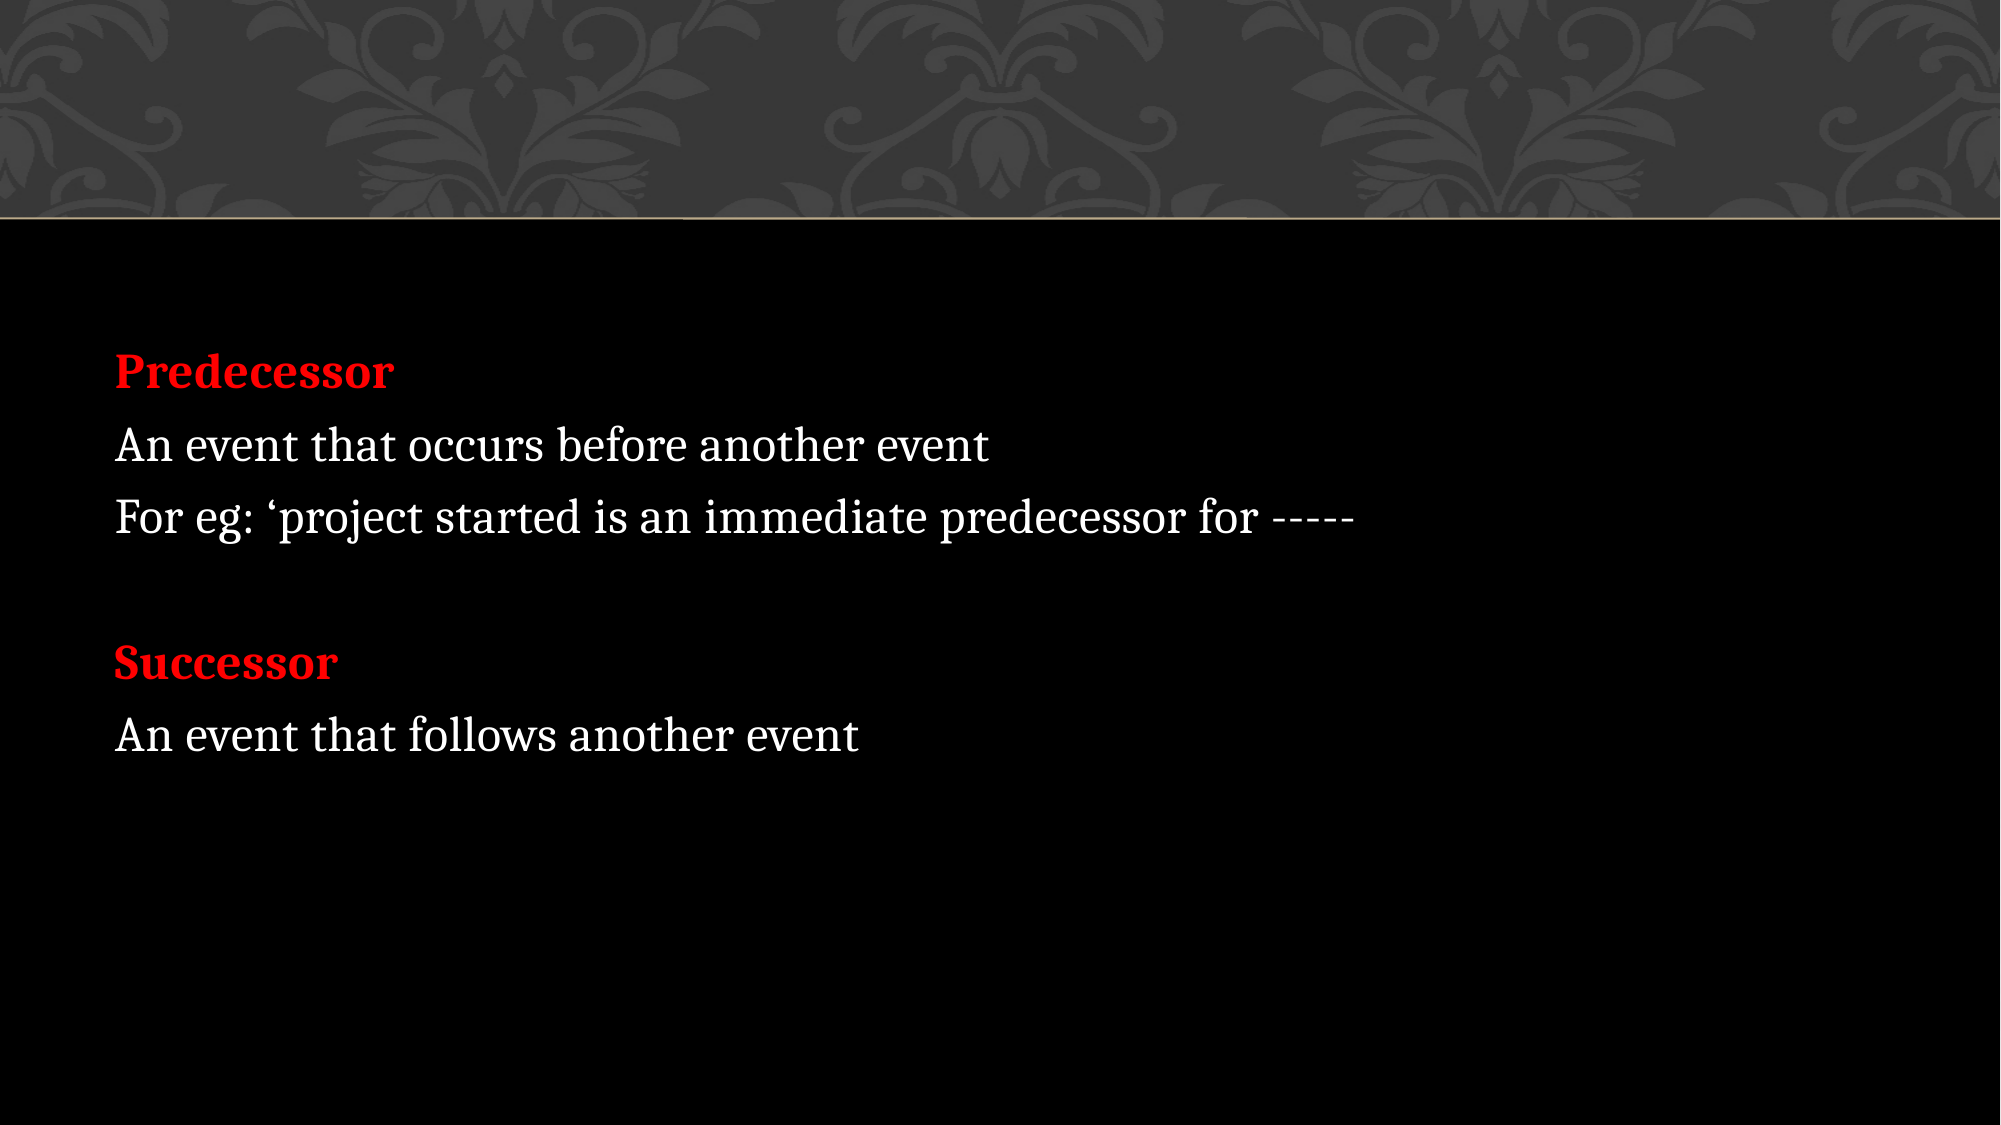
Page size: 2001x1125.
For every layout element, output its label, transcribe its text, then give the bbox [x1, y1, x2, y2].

list Predecessor An event that occurs before another event For eg: ‘project started is an immediate predecessor for ----- Successor An event that follows another event [99, 331, 1900, 1000]
